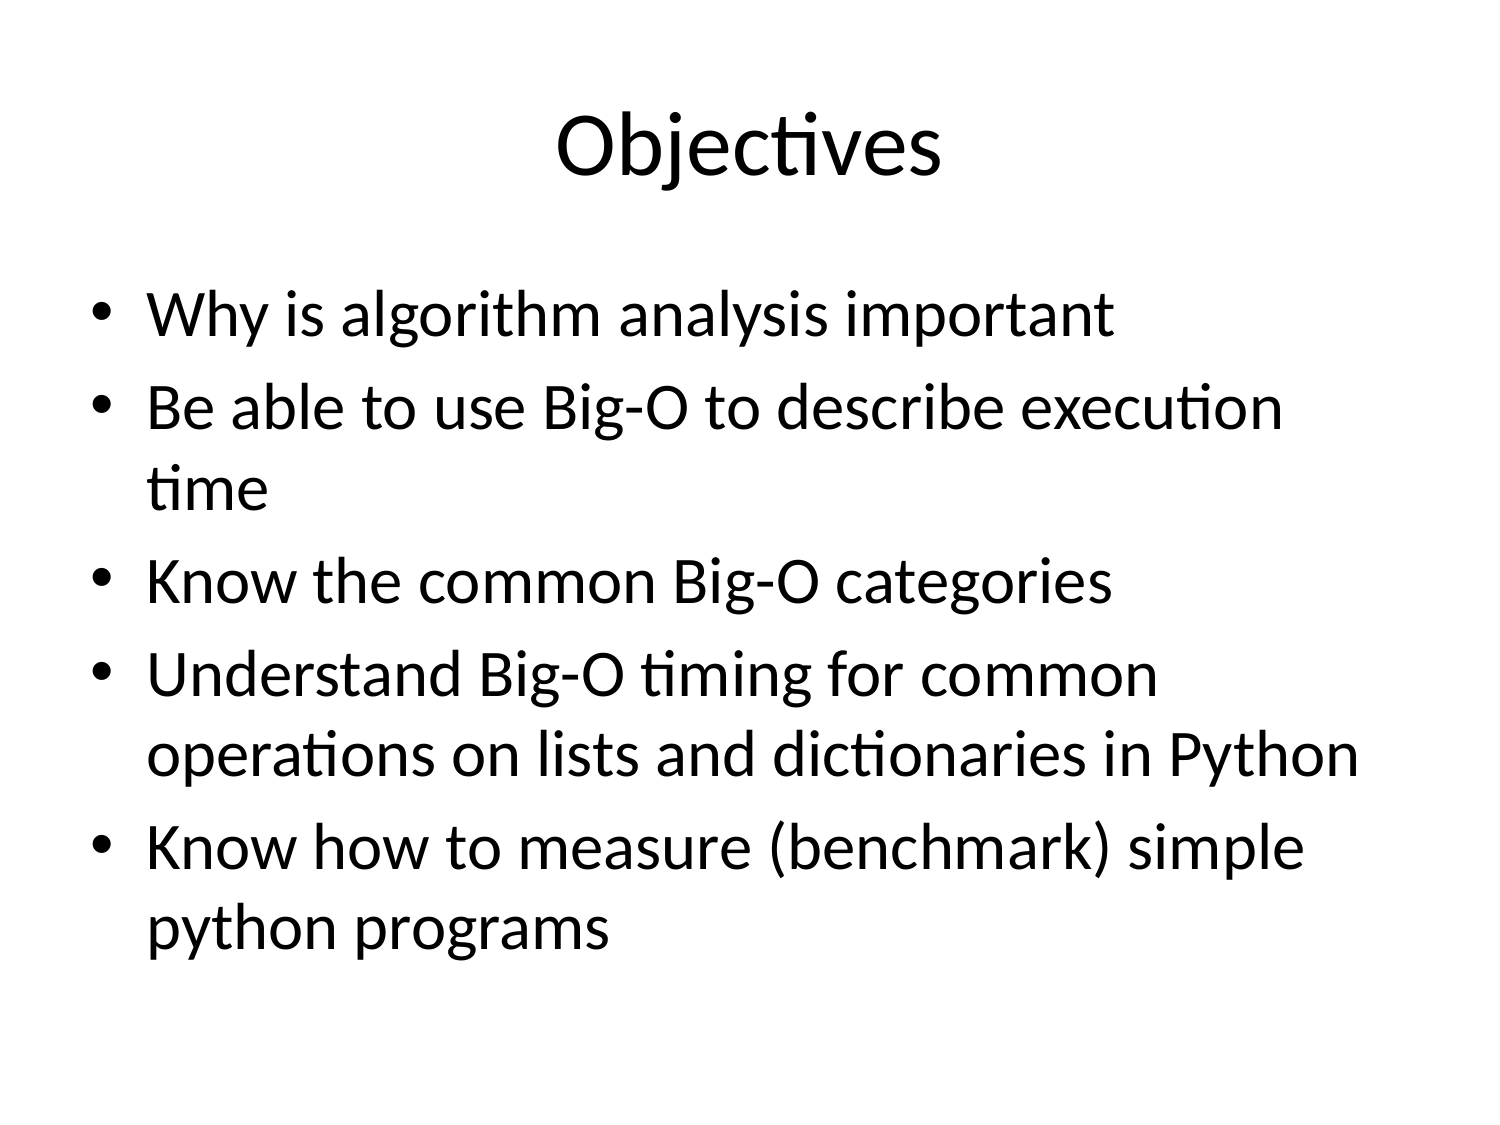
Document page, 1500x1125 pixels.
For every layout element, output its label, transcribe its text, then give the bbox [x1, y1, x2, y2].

title Objectives [75, 45, 1425, 233]
list Why is algorithm analysis important Be able to use Big-O to describe execution time Know the common Big-O categories Understand Big-O timing for common operations on lists and dictionaries in Python Know how to measure (benchmark) simple python programs [75, 262, 1425, 1005]
